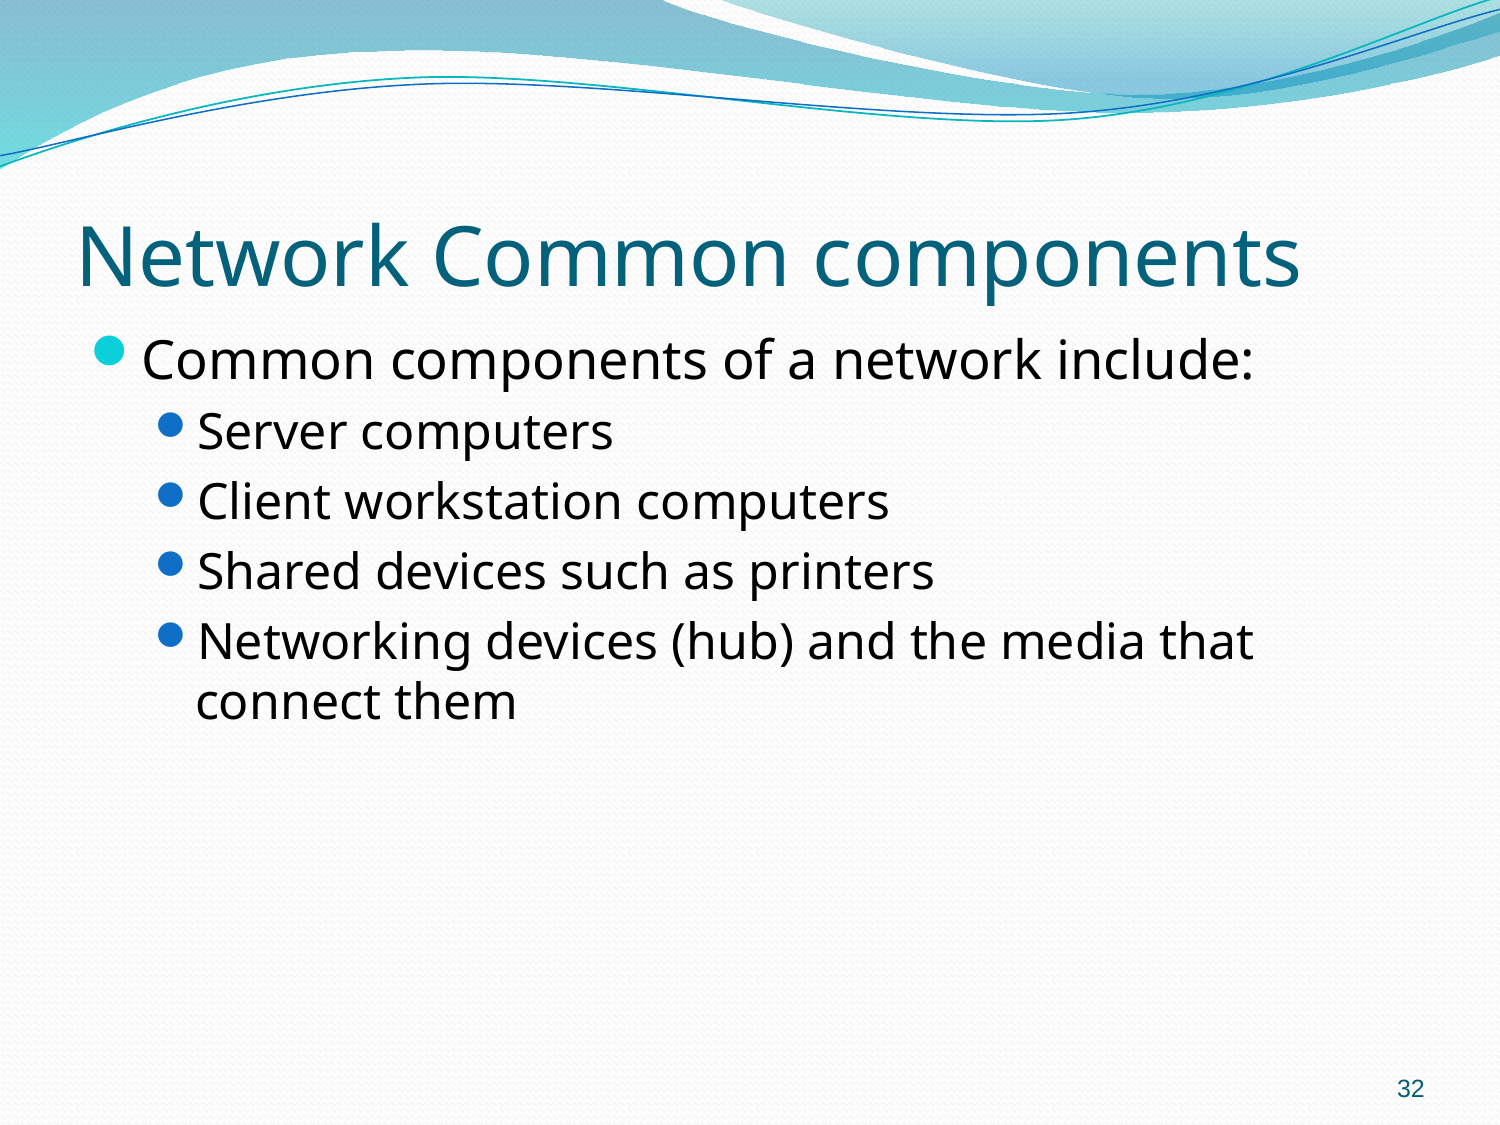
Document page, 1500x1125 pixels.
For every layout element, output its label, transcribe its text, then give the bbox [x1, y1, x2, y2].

list Common components of a network include: Server computers Client workstation computers Shared devices such as printers Networking devices (hub) and the media that connect them [74, 317, 1426, 1038]
slide_number 32 [1299, 1042, 1425, 1103]
title Network Common components [74, 115, 1426, 304]
